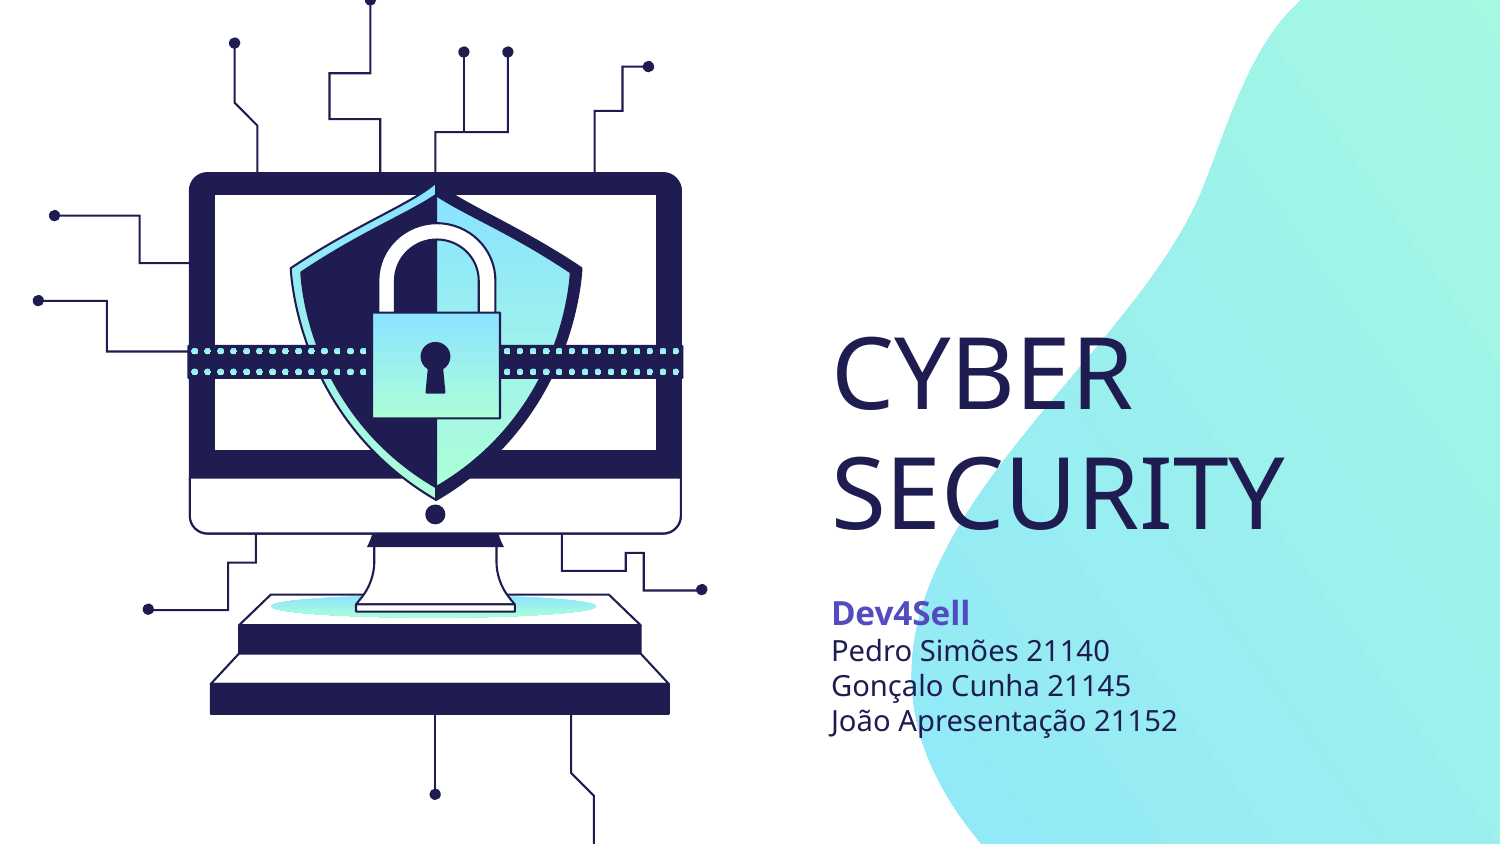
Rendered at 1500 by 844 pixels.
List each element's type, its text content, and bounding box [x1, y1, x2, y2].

subtitle Dev4Sell Pedro Simões 21140 Gonçalo Cunha 21145 João Apresentação 21152 [816, 577, 1452, 708]
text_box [31, 0, 708, 844]
text_box [914, 0, 1500, 844]
title CYBER SECURITY [816, 86, 1435, 565]
